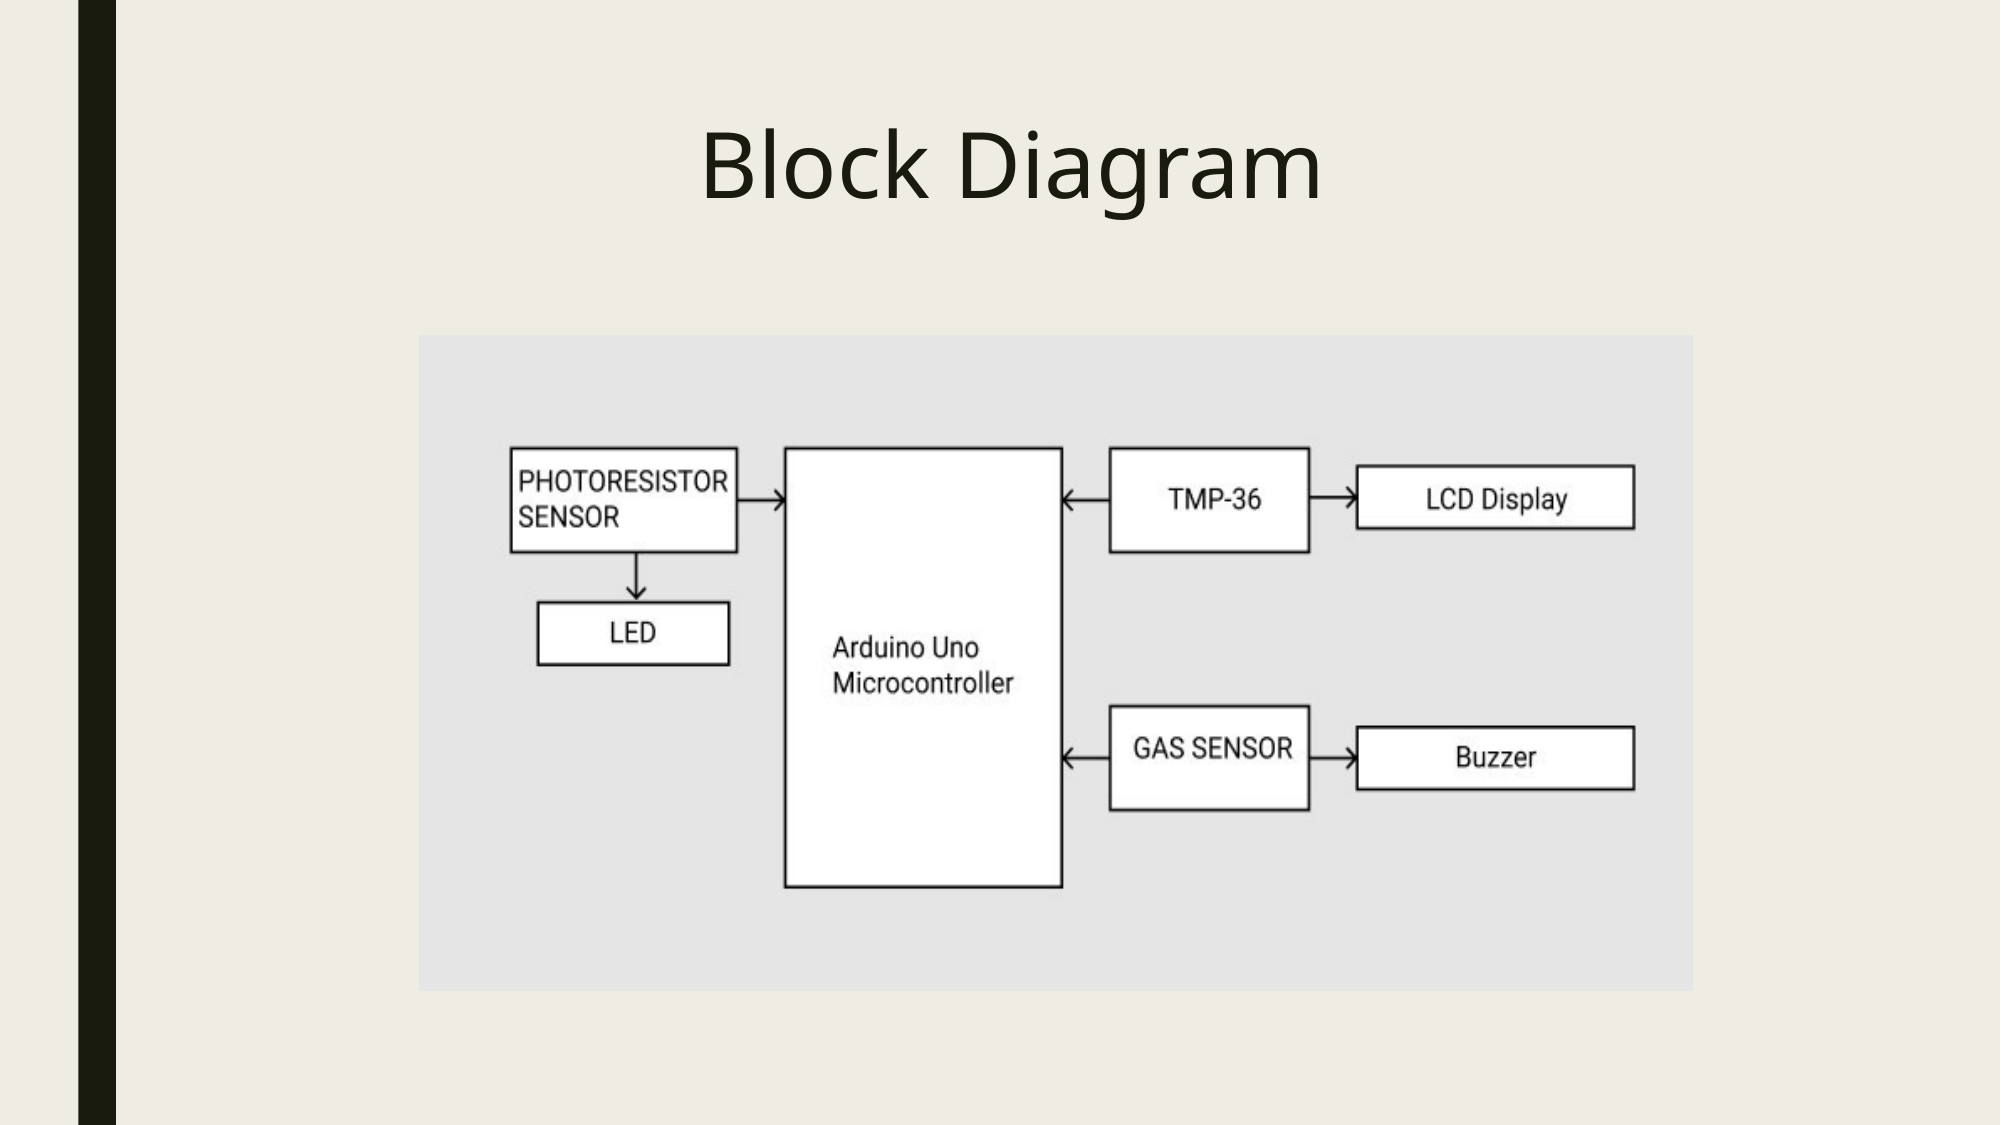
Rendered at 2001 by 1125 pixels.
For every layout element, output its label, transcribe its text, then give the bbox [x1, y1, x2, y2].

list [419, 335, 1693, 991]
title Block Diagram [225, 112, 1800, 357]
